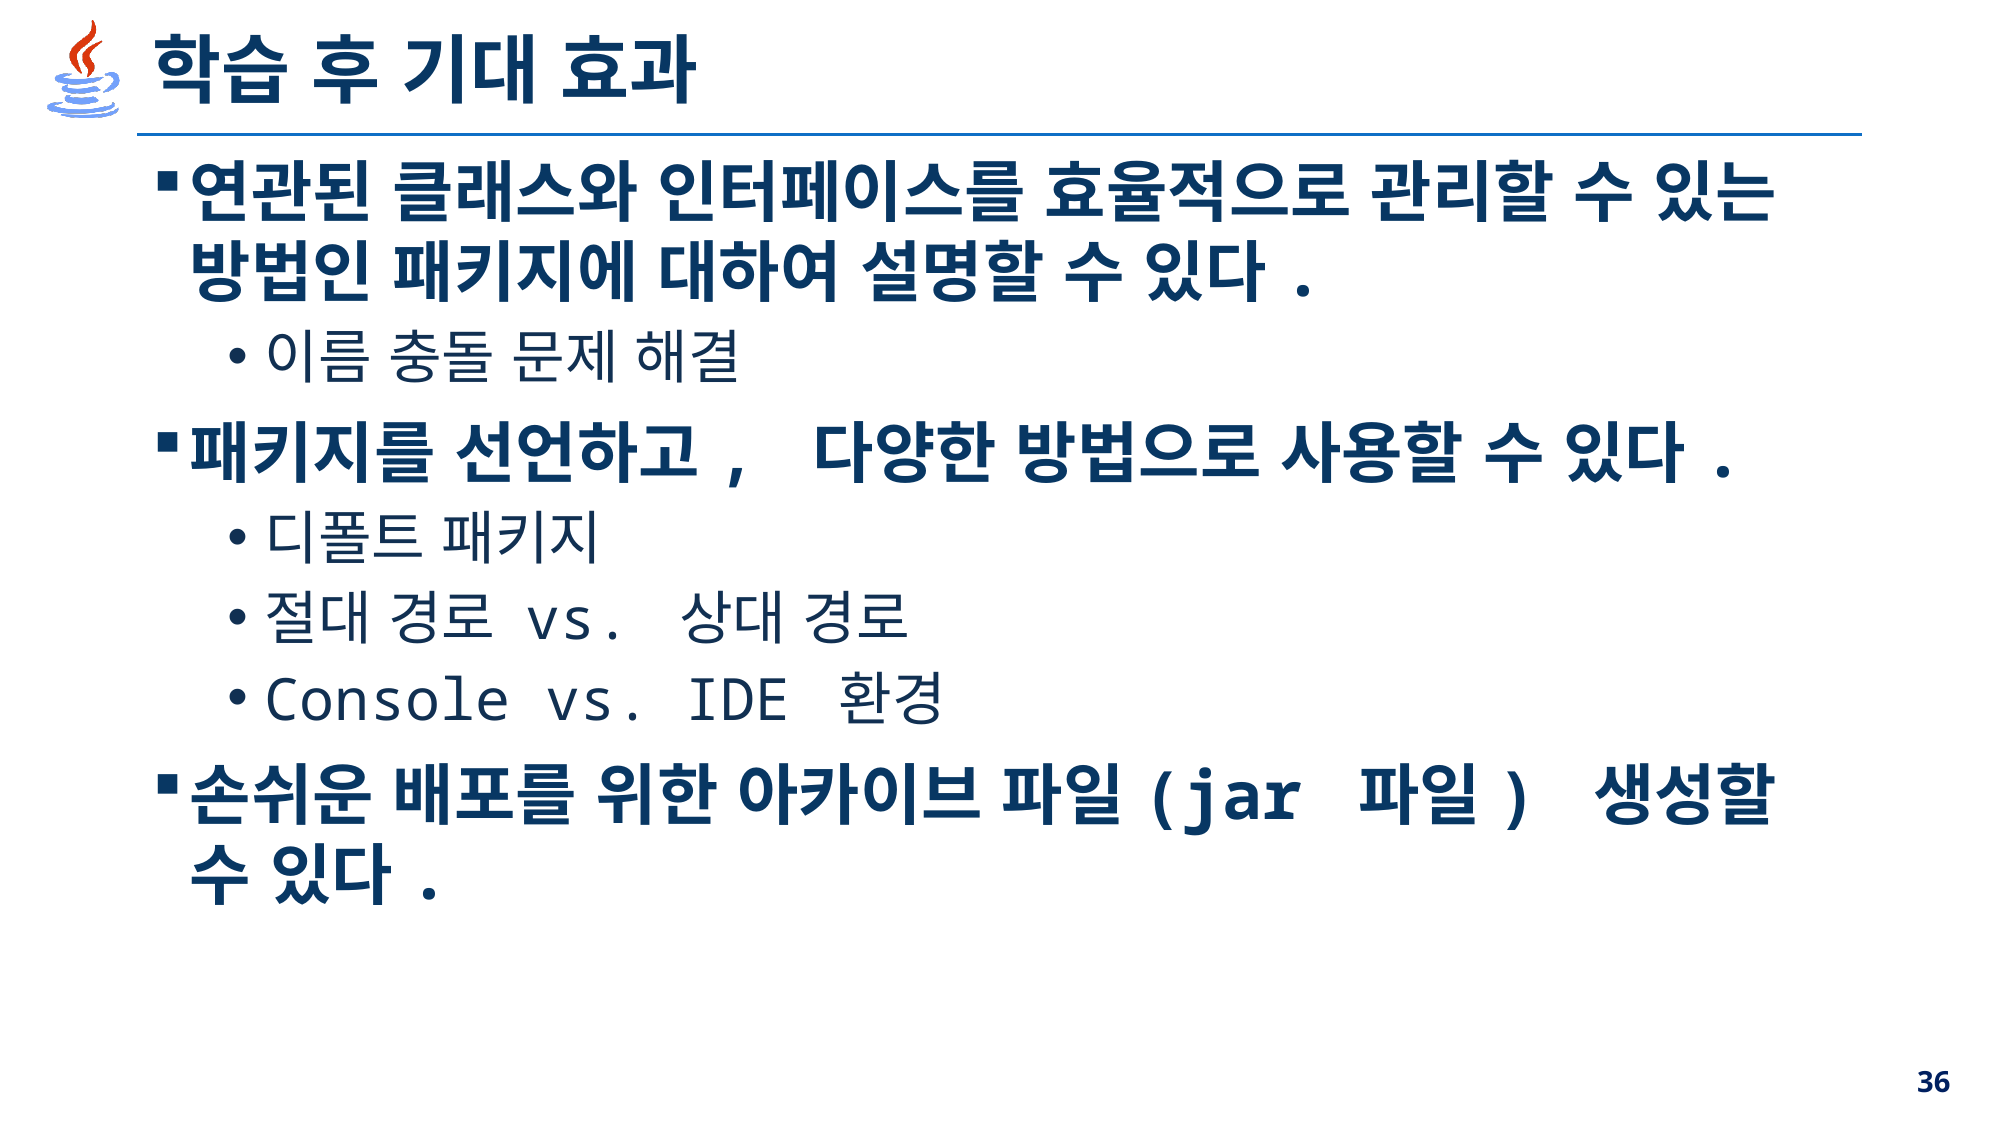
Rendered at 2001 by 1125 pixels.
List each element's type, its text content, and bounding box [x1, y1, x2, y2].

picture [34, 20, 132, 118]
slide_number 36 [1862, 1053, 1966, 1114]
list 연관된 클래스와 인터페이스를 효율적으로 관리할 수 있는 방법인 패키지에 대하여 설명할 수 있다. 이름 충돌 문제 해결 패키지를 선언하고, 다양한 방법으로 사용할 수 있다. 디폴트 패키지 절대 경로 vs. 상대 경로 Console vs. IDE 환경 손쉬운 배포를 위한 아카이브 파일(jar 파일) 생성할 수 있다. [137, 142, 1863, 1038]
title 학습 후 기대 효과 [137, 21, 1863, 126]
